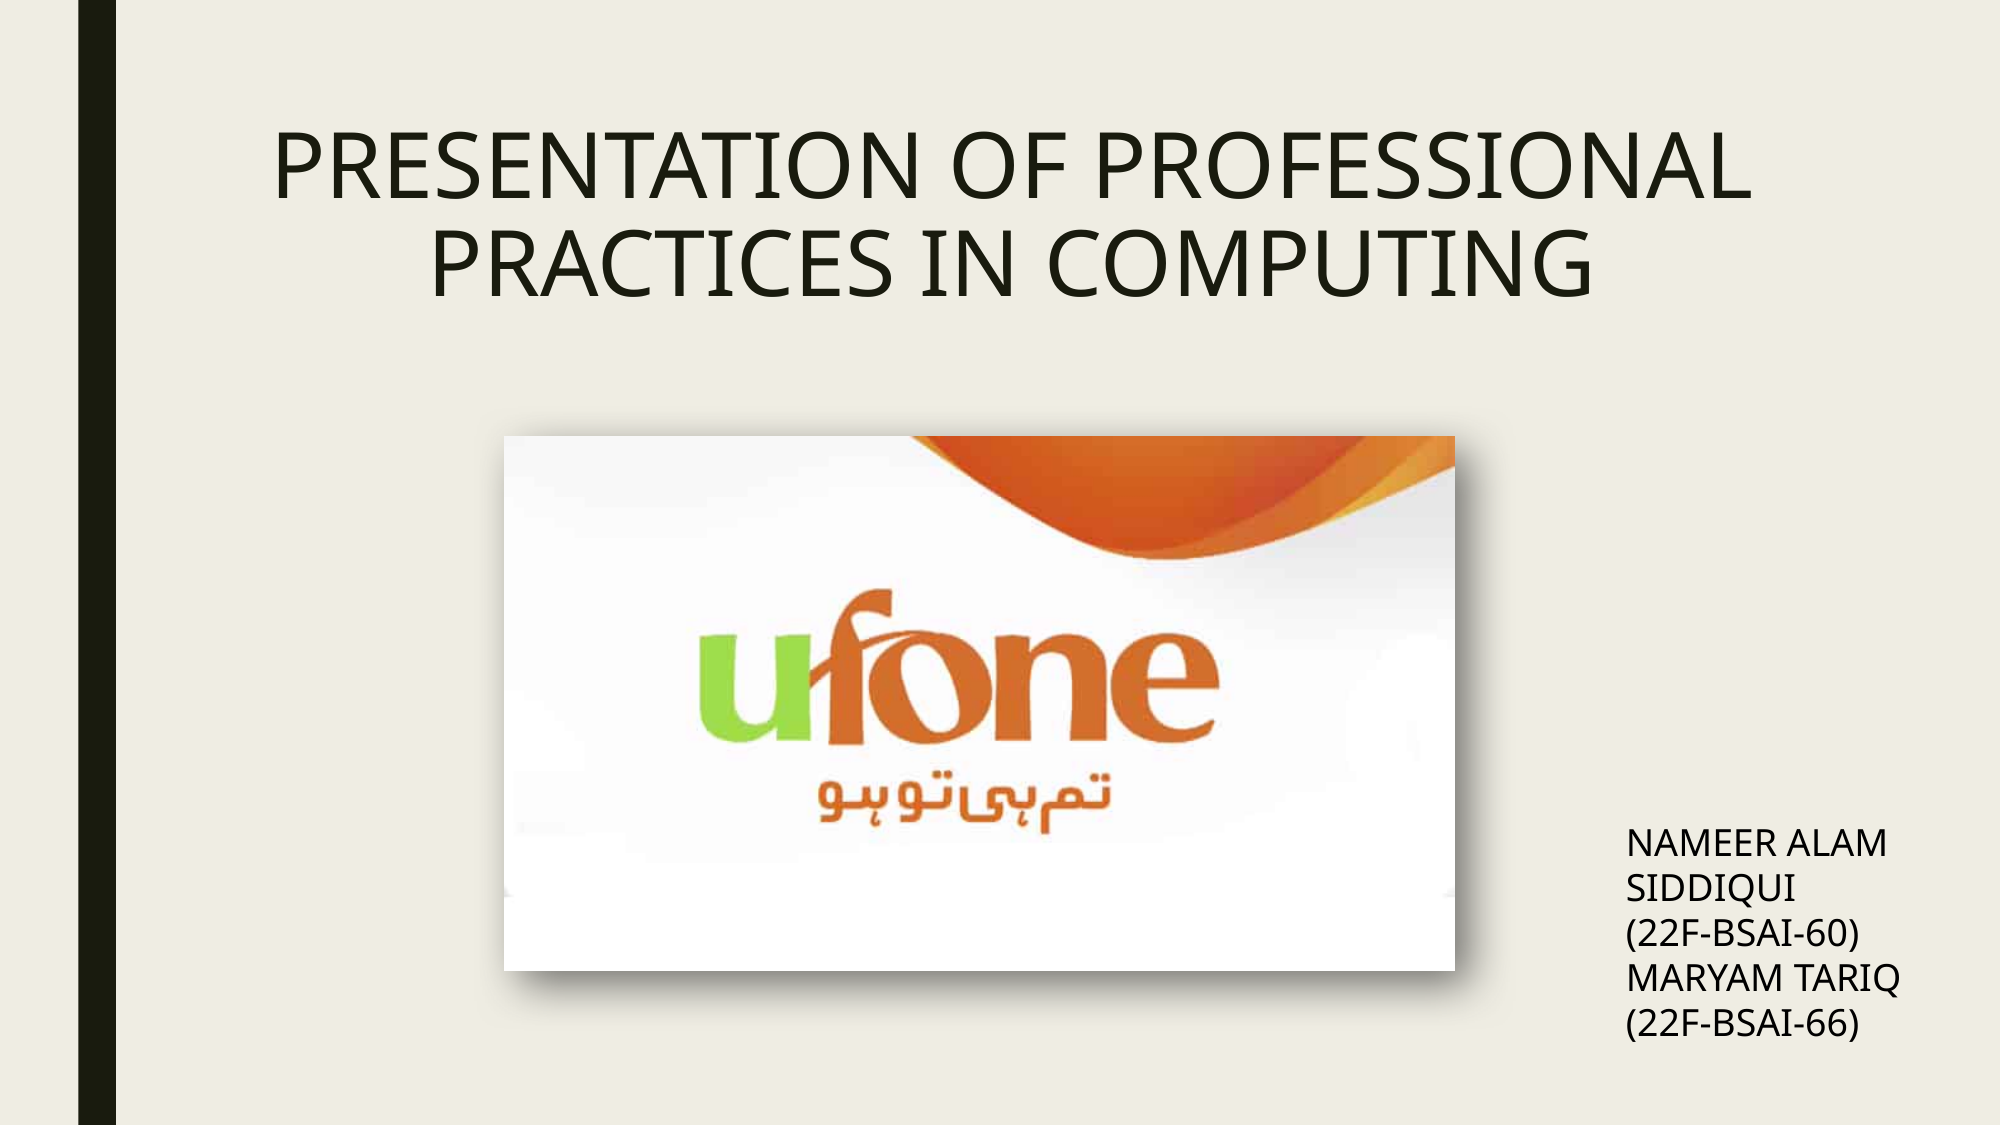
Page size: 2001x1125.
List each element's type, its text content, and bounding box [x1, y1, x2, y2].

title PRESENTATION OF PROFESSIONAL PRACTICES IN COMPUTING [225, 112, 1800, 357]
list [504, 436, 1455, 971]
text_box NAMEER ALAM SIDDIQUI (22F-BSAI-60) MARYAM TARIQ (22F-BSAI-66) [1611, 811, 1928, 1052]
